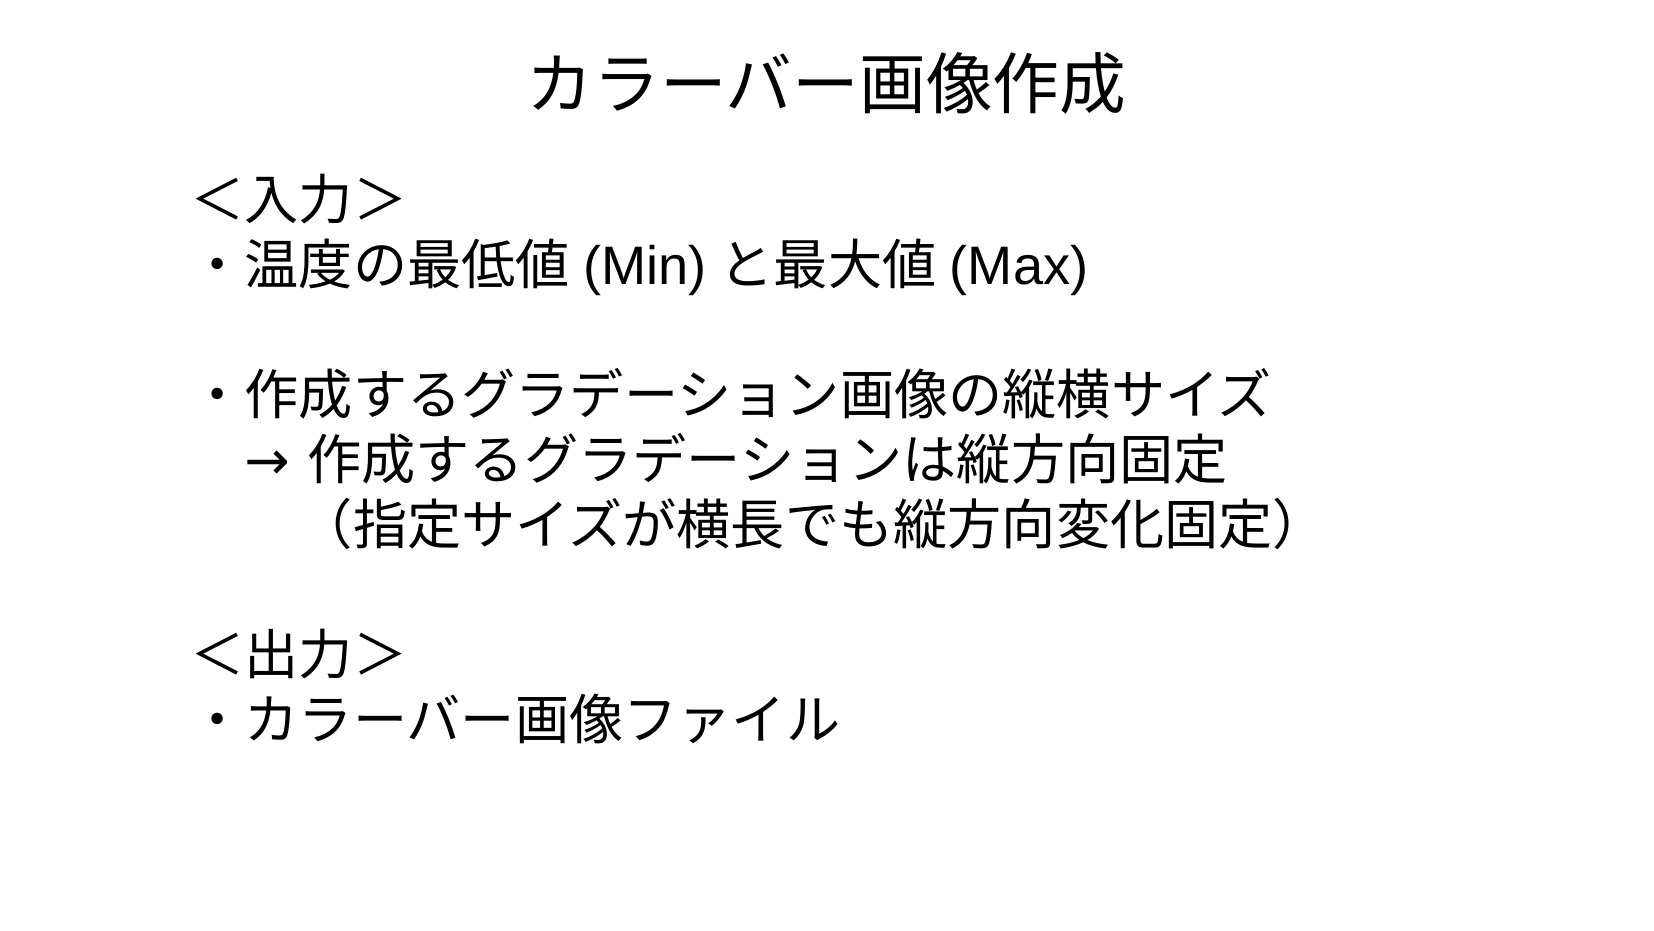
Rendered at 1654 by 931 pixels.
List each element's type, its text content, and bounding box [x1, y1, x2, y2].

text_box カラーバー画像作成 [82, 34, 1571, 130]
text_box ＜入力＞ ・温度の最低値(Min)と最大値(Max) ・作成するグラデーション画像の縦横サイズ → 作成するグラデーションは縦方向固定 （指定サイズが横長でも縦方向変化固定） ＜出力＞ ・カラーバー画像ファイル [190, 165, 1463, 765]
